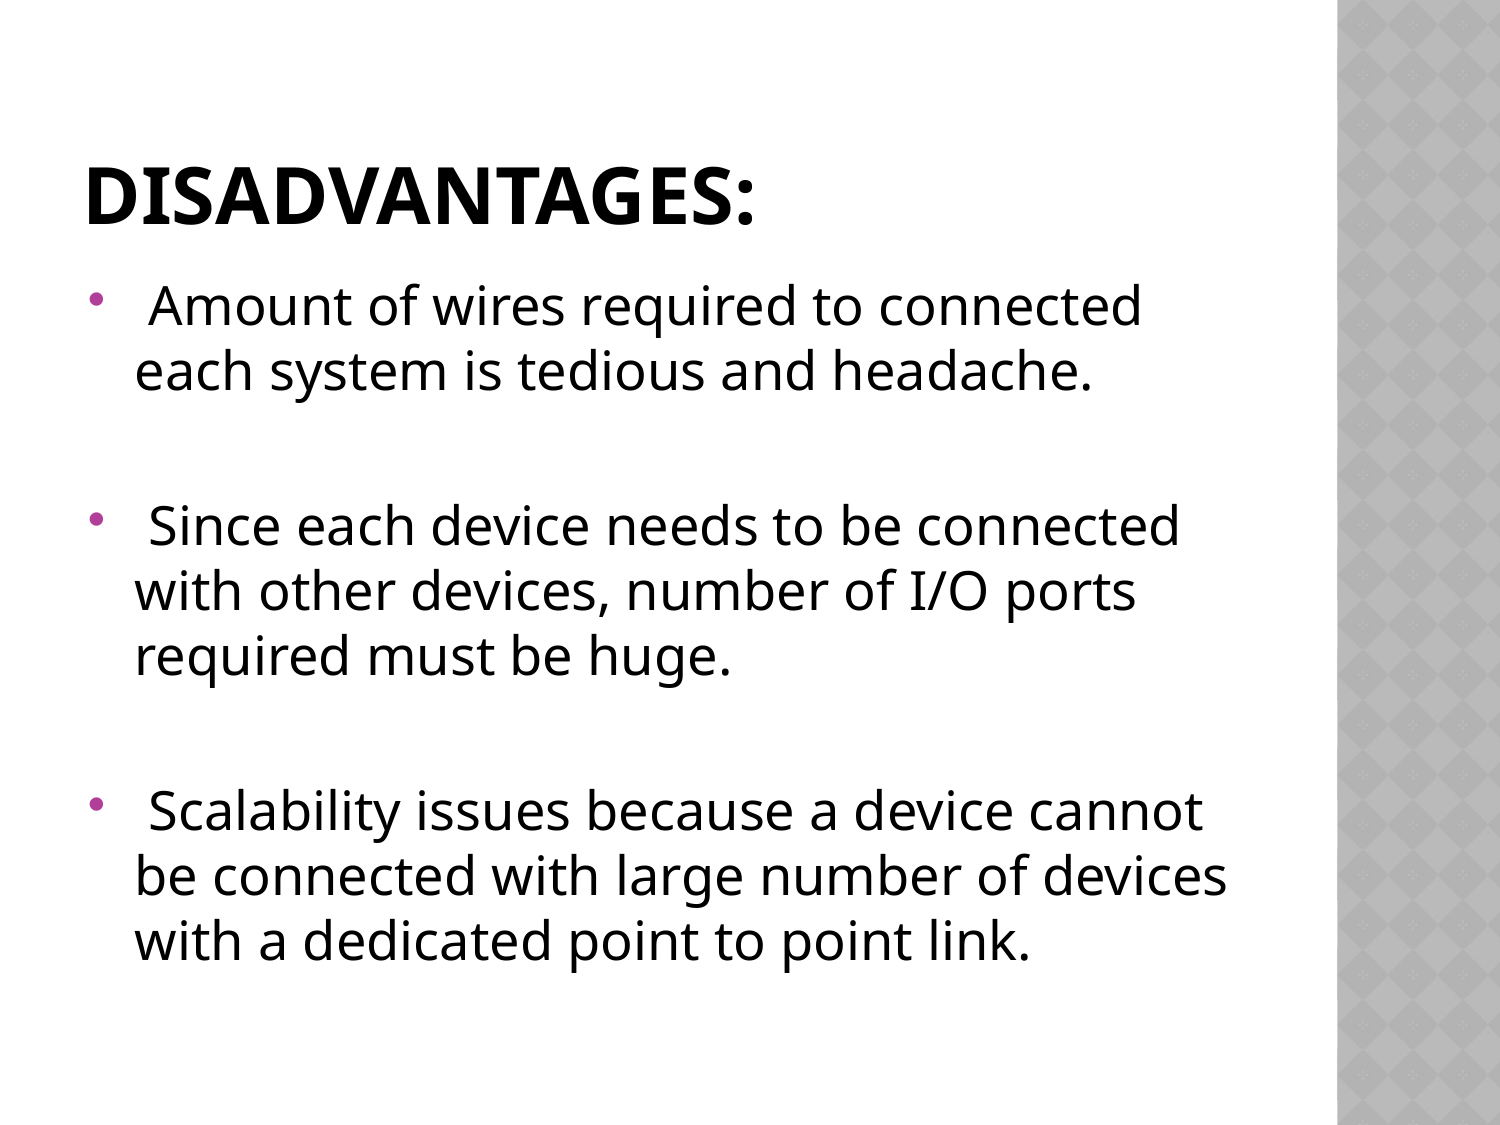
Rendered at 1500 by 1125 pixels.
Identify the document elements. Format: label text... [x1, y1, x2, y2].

title Disadvantages: [75, 52, 1263, 240]
list Amount of wires required to connected each system is tedious and headache. Since each device needs to be connected with other devices, number of I/O ports required must be huge. Scalability issues because a device cannot be connected with large number of devices with a dedicated point to point link. [75, 264, 1263, 1059]
